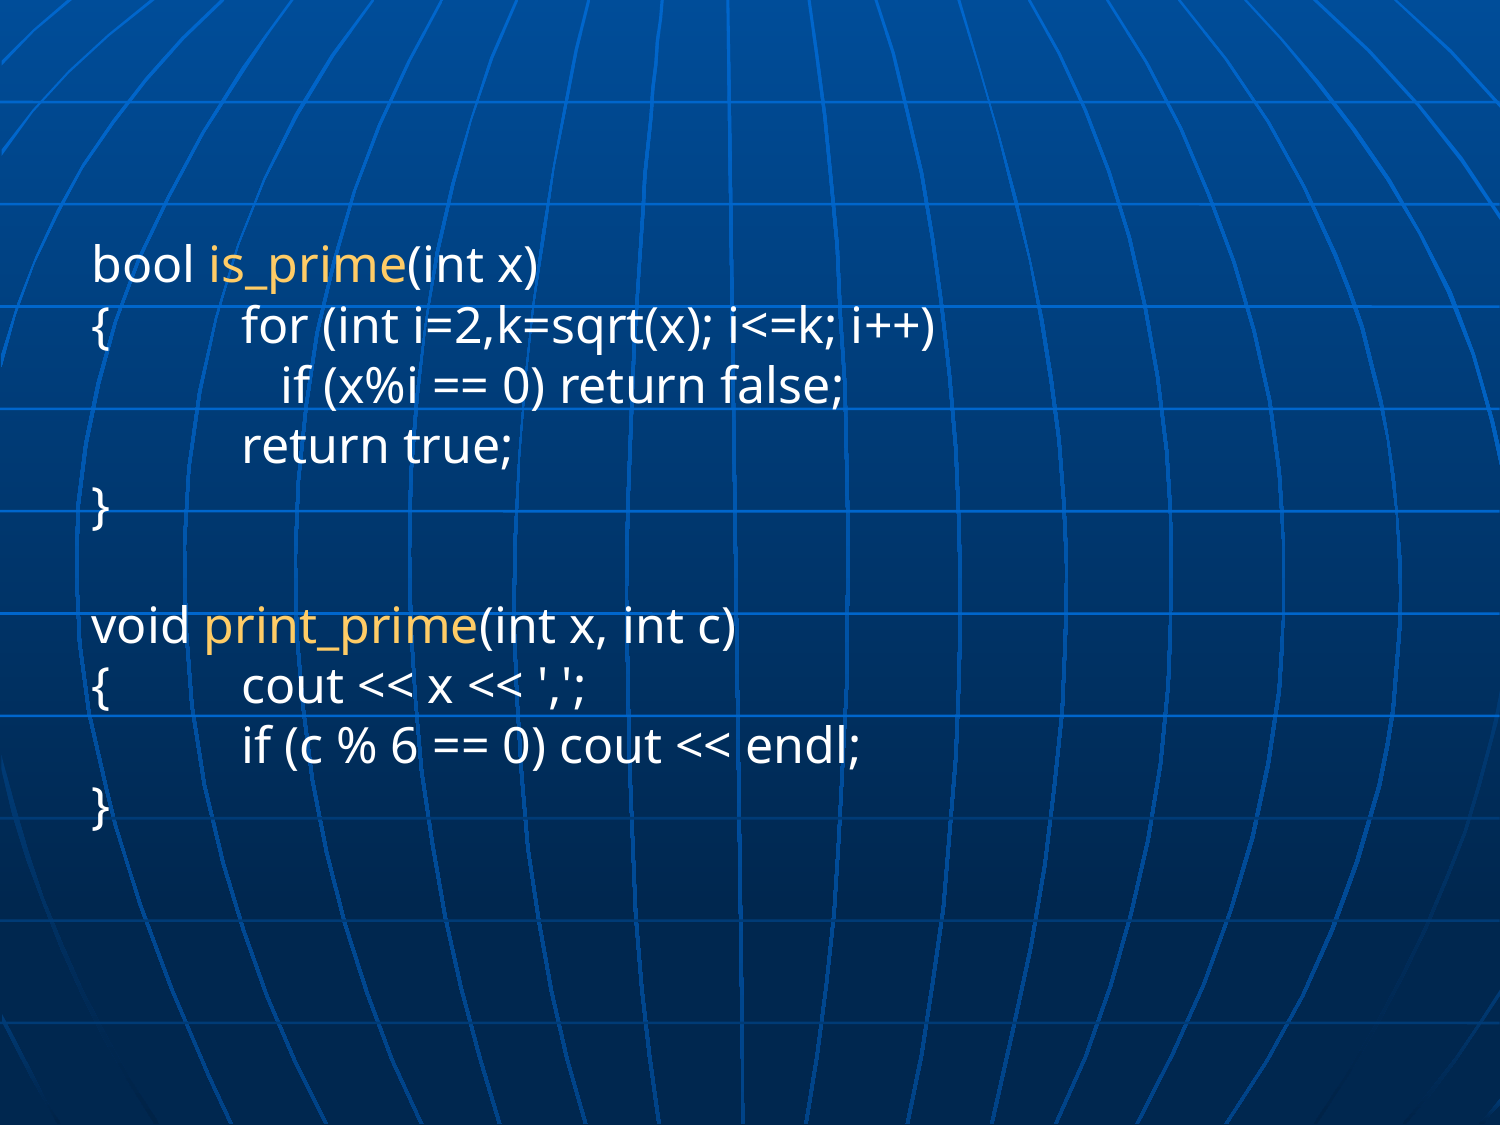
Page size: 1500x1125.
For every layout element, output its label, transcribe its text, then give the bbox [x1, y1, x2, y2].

text_box bool is_prime(int x) { for (int i=2,k=sqrt(x); i<=k; i++) if (x%i == 0) return false; return true; } void print_prime(int x, int c) { cout << x << ','; if (c % 6 == 0) cout << endl; } [76, 231, 1459, 1083]
